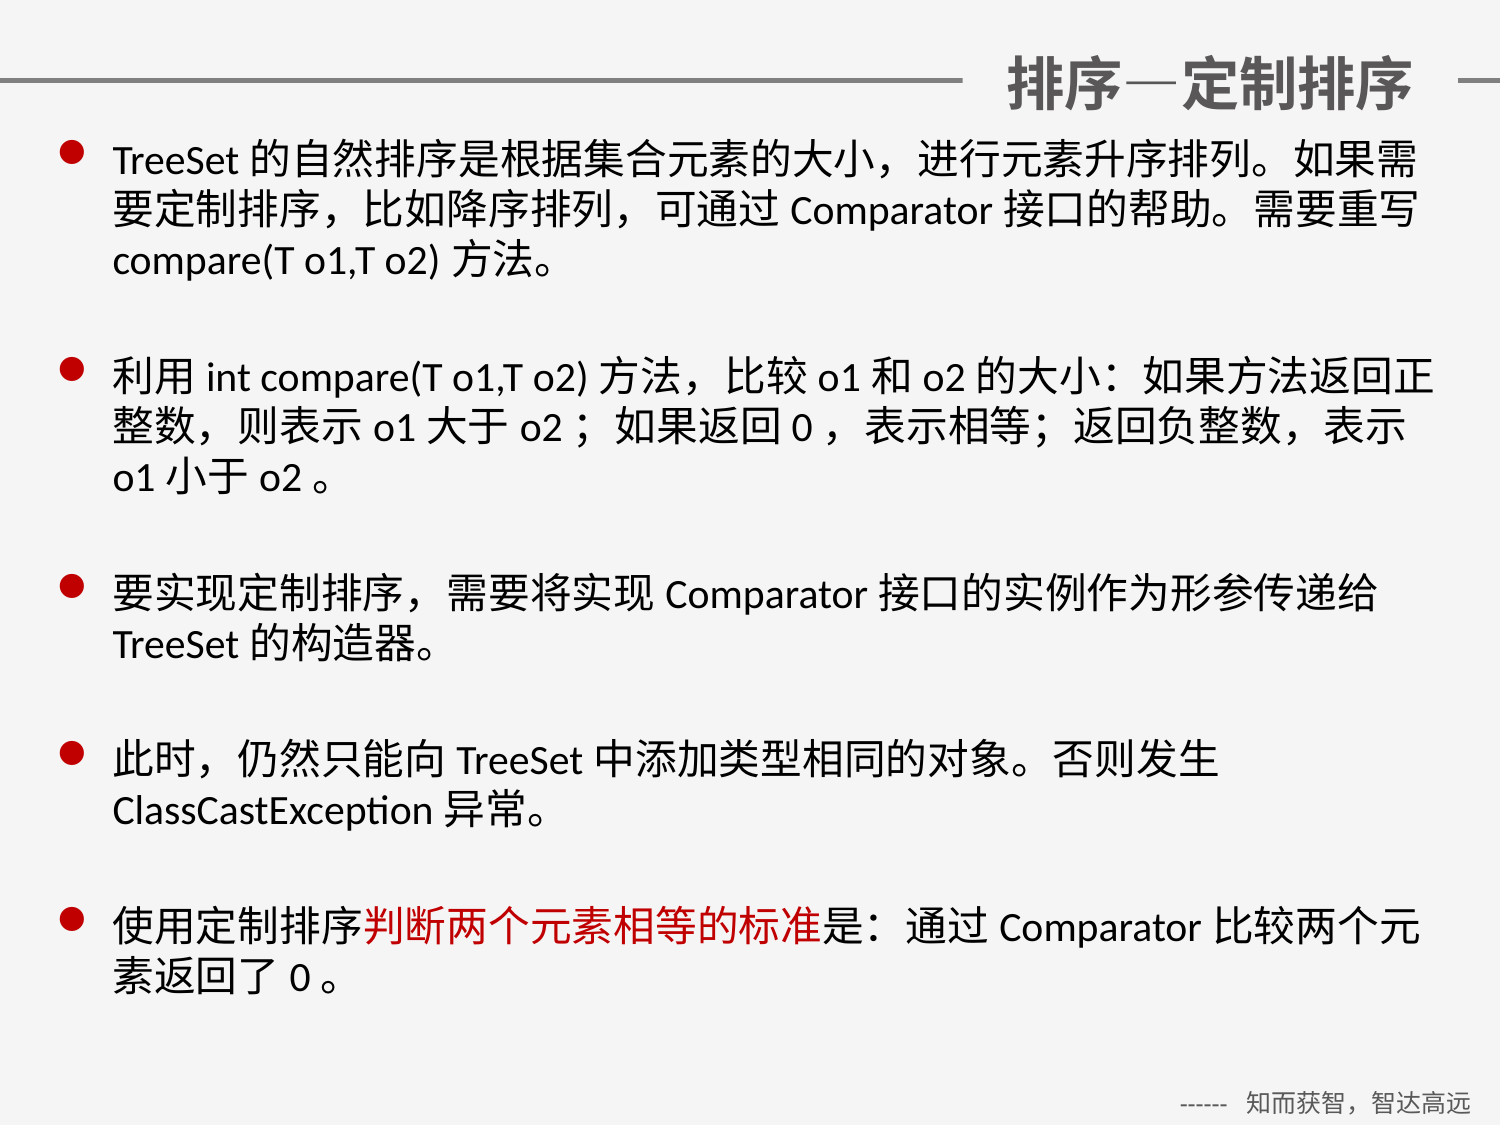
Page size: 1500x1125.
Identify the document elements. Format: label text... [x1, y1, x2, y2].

list TreeSet的自然排序是根据集合元素的大小，进行元素升序排列。如果需要定制排序，比如降序排列，可通过Comparator接口的帮助。需要重写compare(T o1,T o2)方法。 利用int compare(T o1,T o2)方法，比较o1和o2的大小：如果方法返回正整数，则表示o1大于o2；如果返回0，表示相等；返回负整数，表示o1小于o2。 要实现定制排序，需要将实现Comparator接口的实例作为形参传递给TreeSet的构造器。 此时，仍然只能向TreeSet中添加类型相同的对象。否则发生ClassCastException异常。 使用定制排序判断两个元素相等的标准是：通过Comparator比较两个元素返回了0。 [41, 125, 1459, 1094]
title 排序—定制排序 [962, 39, 1458, 125]
